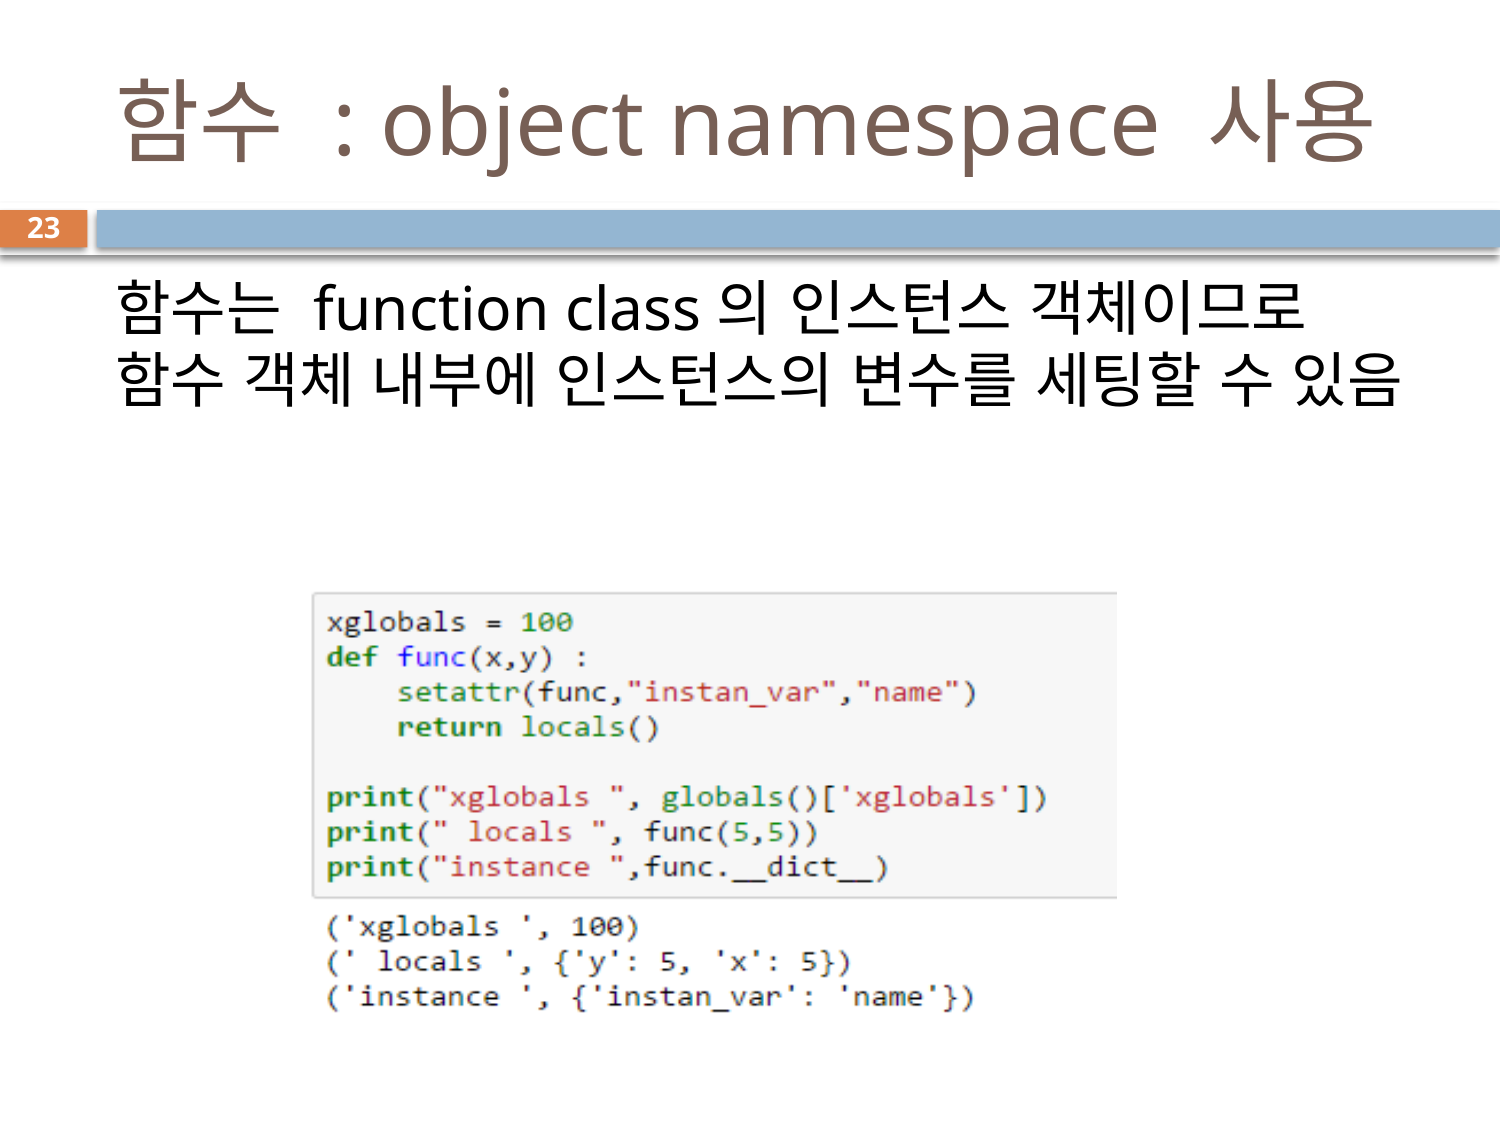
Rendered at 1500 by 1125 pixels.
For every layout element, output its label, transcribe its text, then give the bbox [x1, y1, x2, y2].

list 함수는 function class의 인스턴스 객체이므로 함수 객체 내부에 인스턴스의 변수를 세팅할 수 있음 [100, 262, 1438, 516]
picture [300, 567, 1117, 1036]
title 함수 : object namespace 사용 [100, 37, 1438, 200]
slide_number 23 [0, 208, 88, 249]
